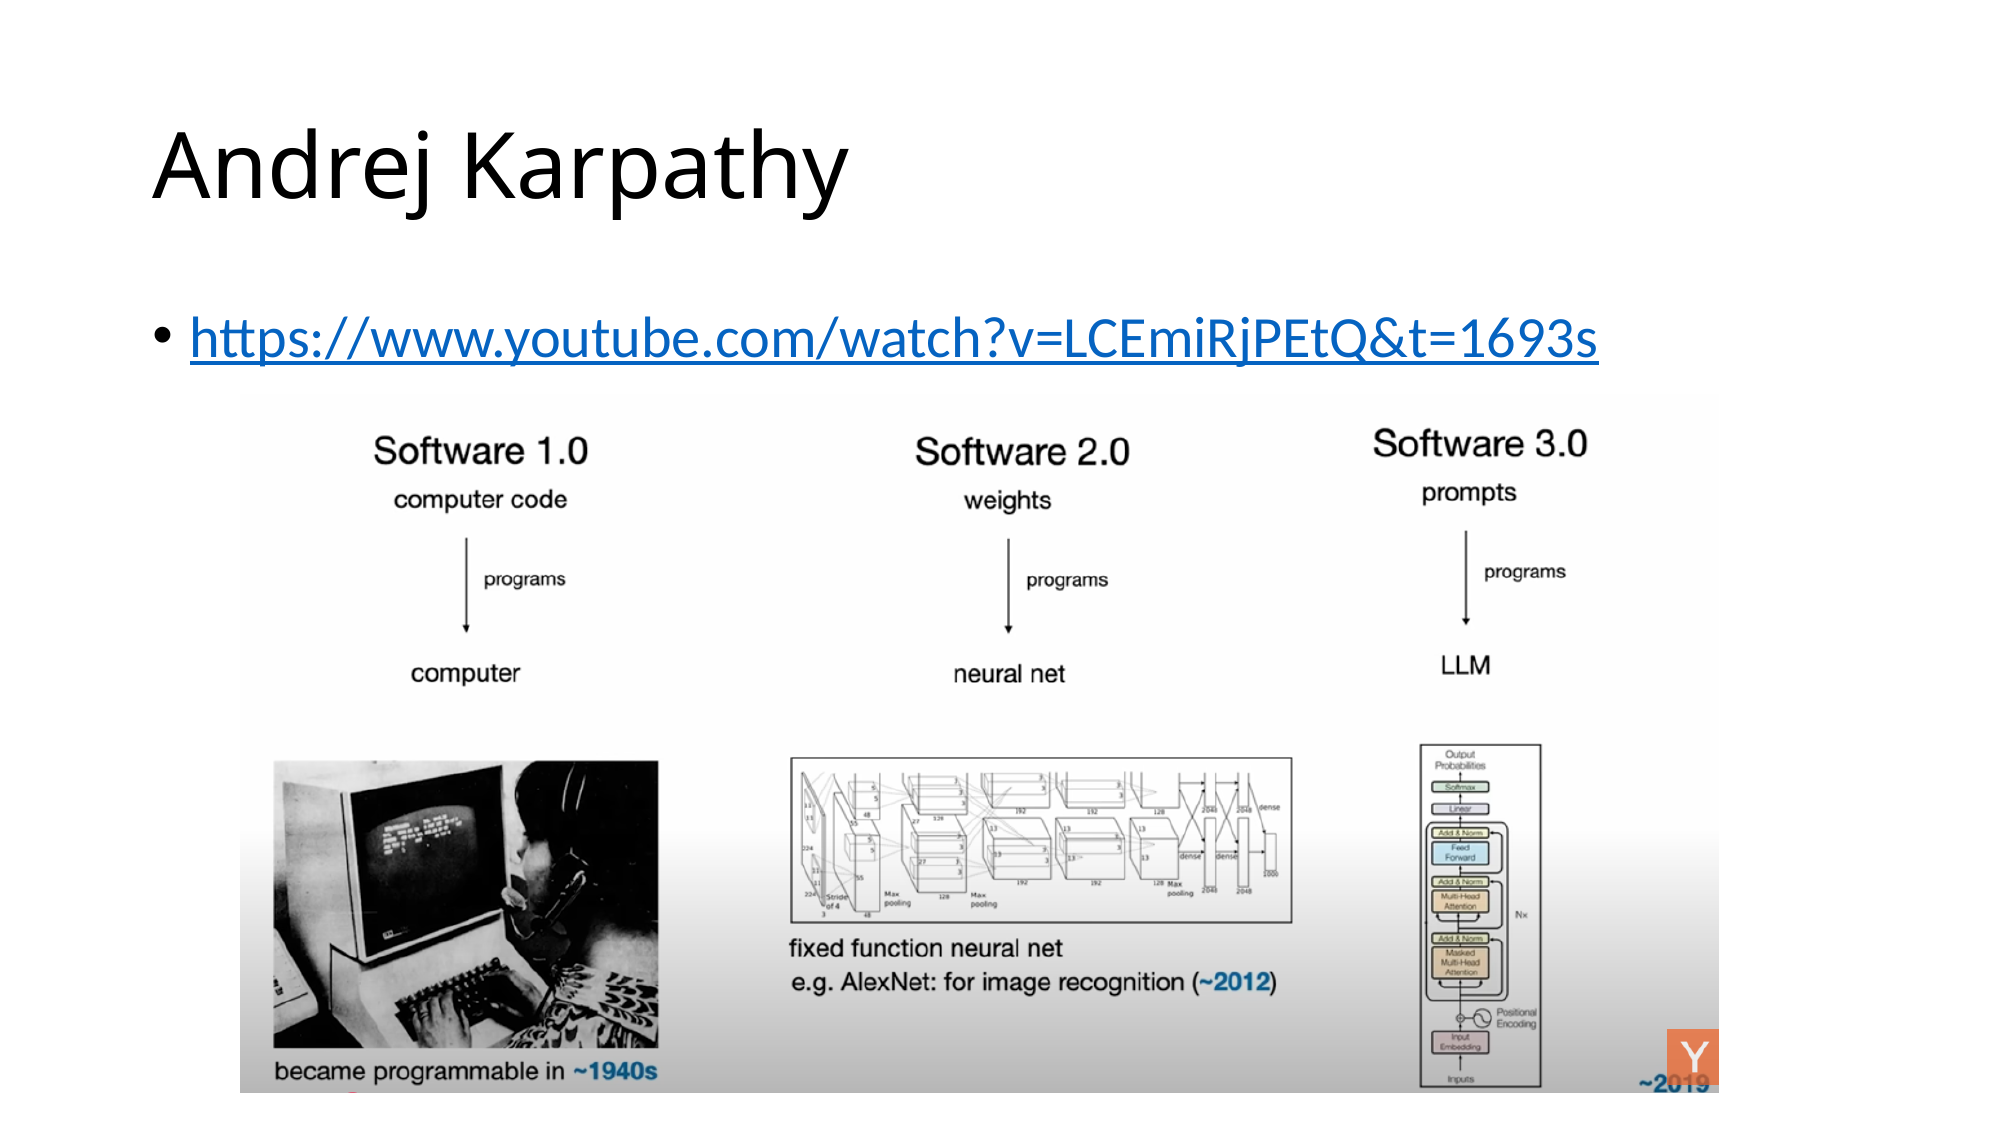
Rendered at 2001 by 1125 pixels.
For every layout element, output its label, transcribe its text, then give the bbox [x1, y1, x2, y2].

title Andrej Karpathy [137, 59, 1863, 278]
picture [240, 394, 1719, 1094]
list https://www.youtube.com/watch?v=LCEmiRjPEtQ&t=1693s [137, 299, 1863, 1014]
